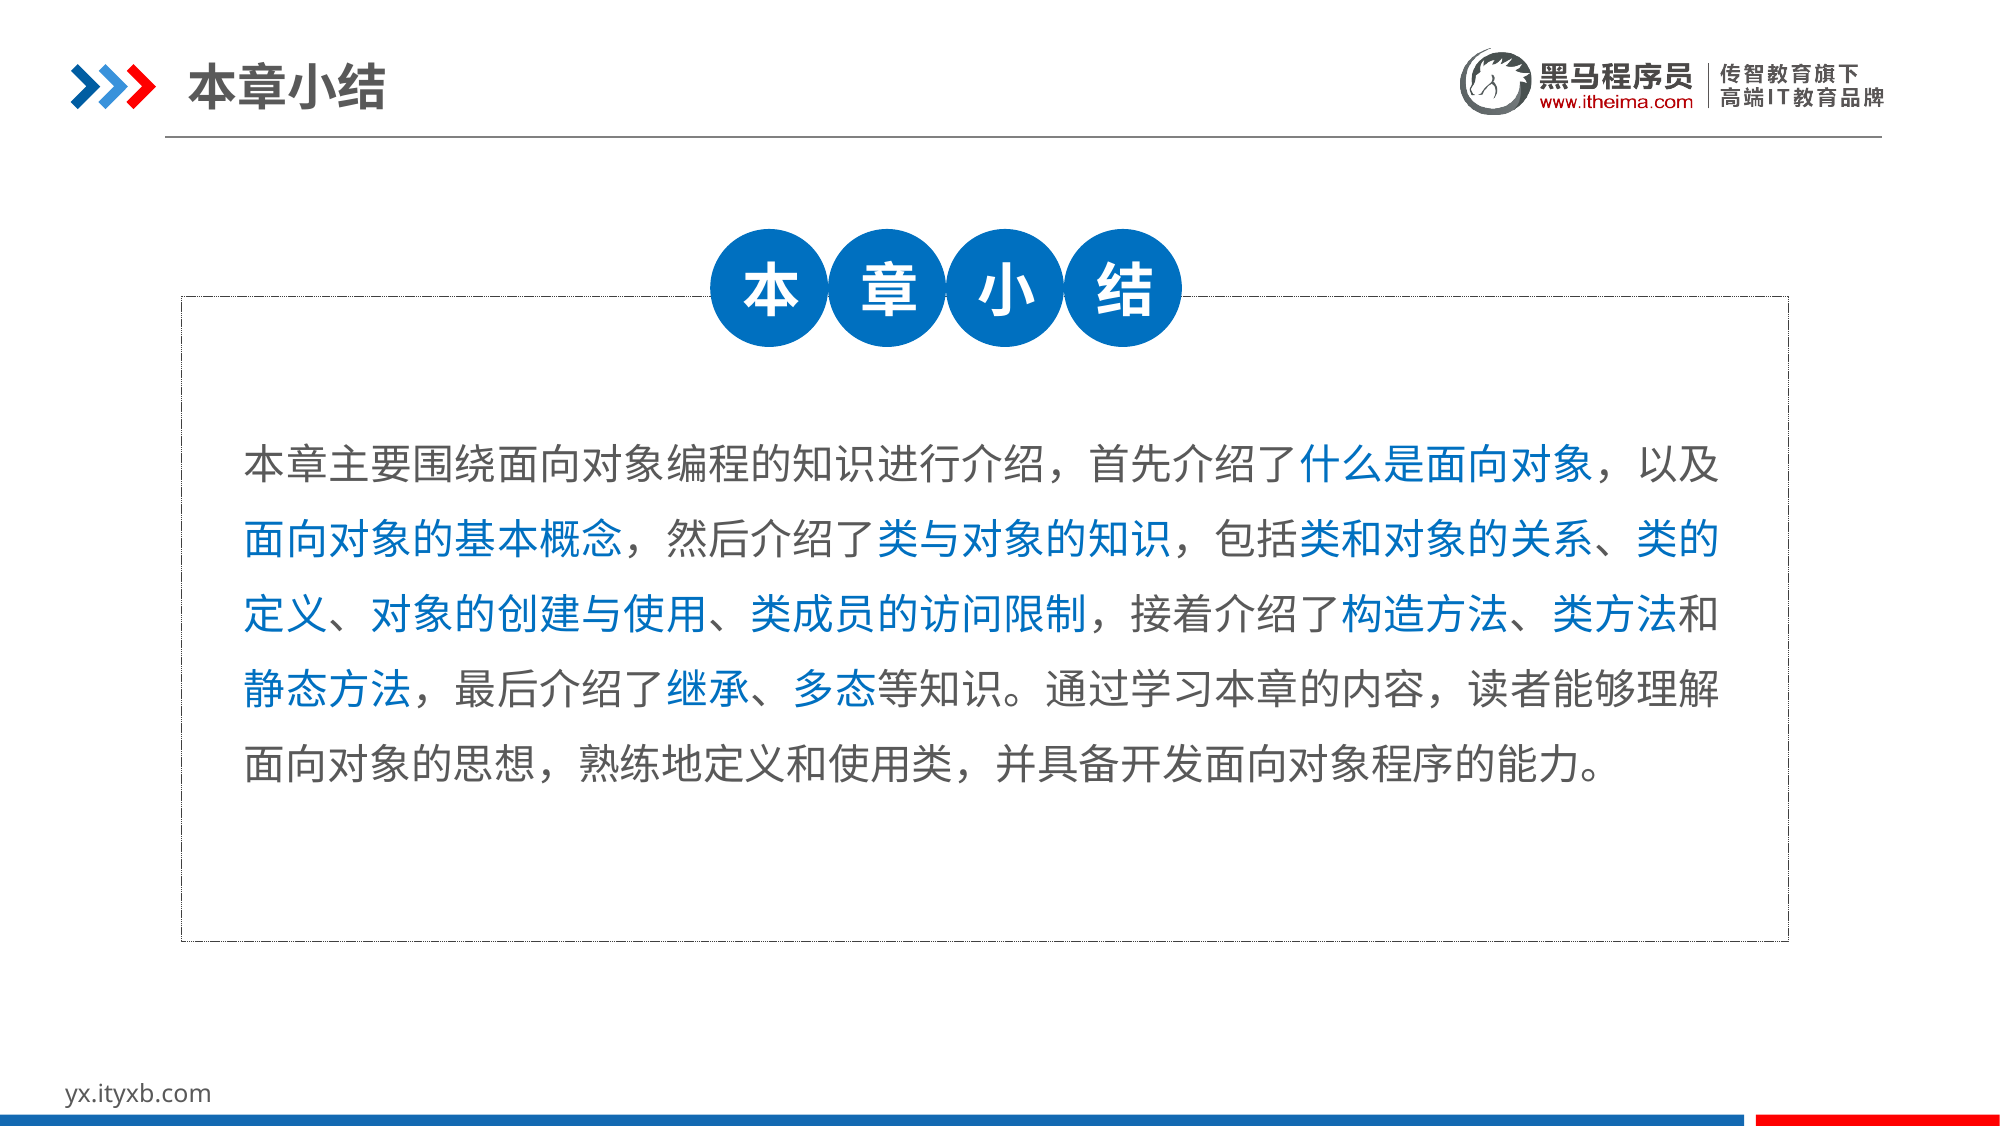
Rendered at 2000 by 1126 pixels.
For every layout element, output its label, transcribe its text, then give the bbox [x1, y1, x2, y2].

text_box 章 [825, 226, 946, 350]
text_box 本章小结 [187, 43, 1118, 127]
text_box 小 [943, 226, 1064, 350]
text_box 本章主要围绕面向对象编程的知识进行介绍，首先介绍了什么是面向对象，以及面向对象的基本概念，然后介绍了类与对象的知识，包括类和对象的关系、类的定义、对象的创建与使用、类成员的访问限制，接着介绍了构造方法、类方法和静态方法，最后介绍了继承、多态等知识。通过学习本章的内容，读者能够理解面向对象的思想，熟练地定义和使用类，并具备开发面向对象程序的能力。 [243, 413, 1721, 789]
text_box 结 [1061, 226, 1184, 350]
picture [1460, 48, 1887, 115]
text_box 本 [708, 226, 828, 350]
text_box [180, 294, 1790, 943]
